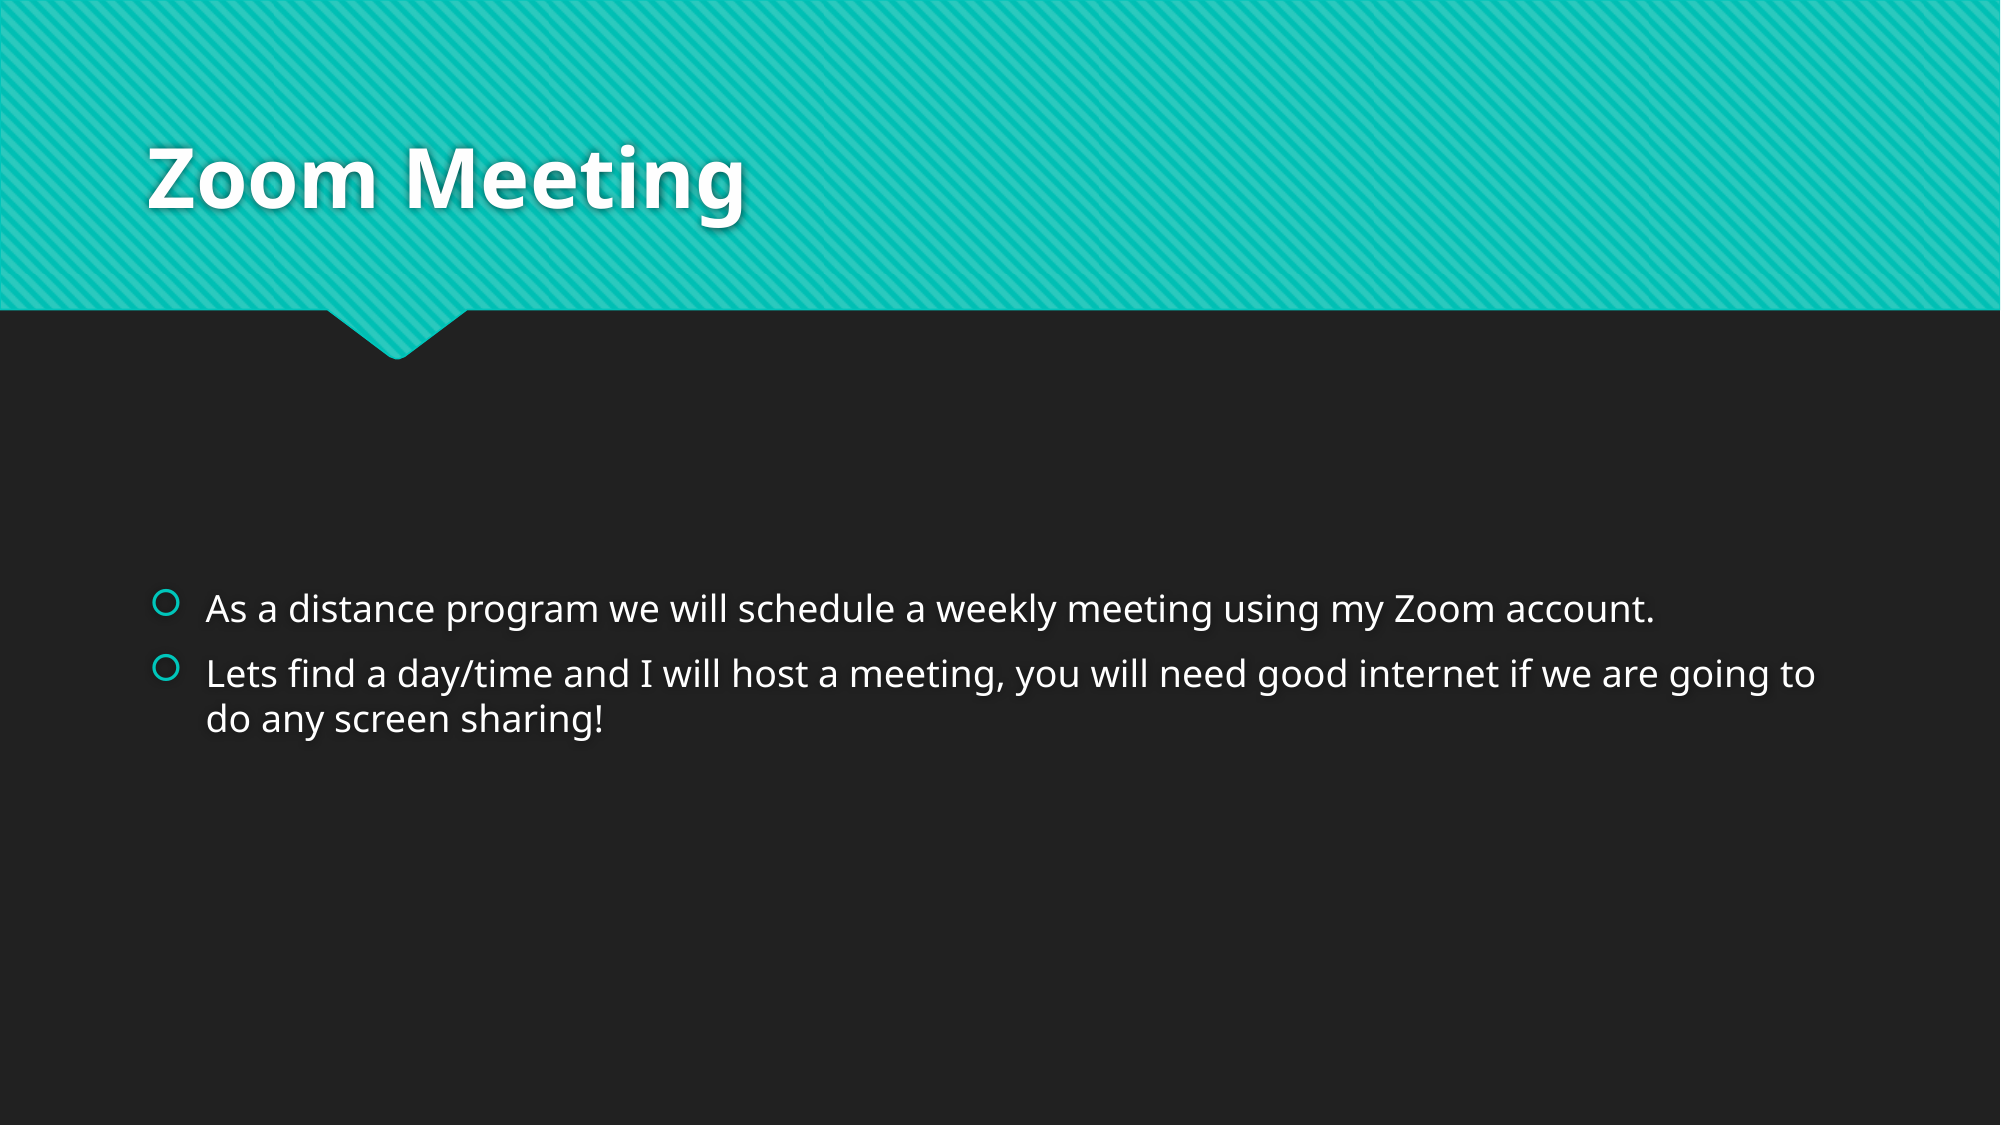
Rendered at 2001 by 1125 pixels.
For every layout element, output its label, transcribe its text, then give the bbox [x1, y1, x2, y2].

title Zoom Meeting [132, 73, 1868, 233]
list As a distance program we will schedule a weekly meeting using my Zoom account. Lets find a day/time and I will host a meeting, you will need good internet if we are going to do any screen sharing! [134, 364, 1866, 962]
